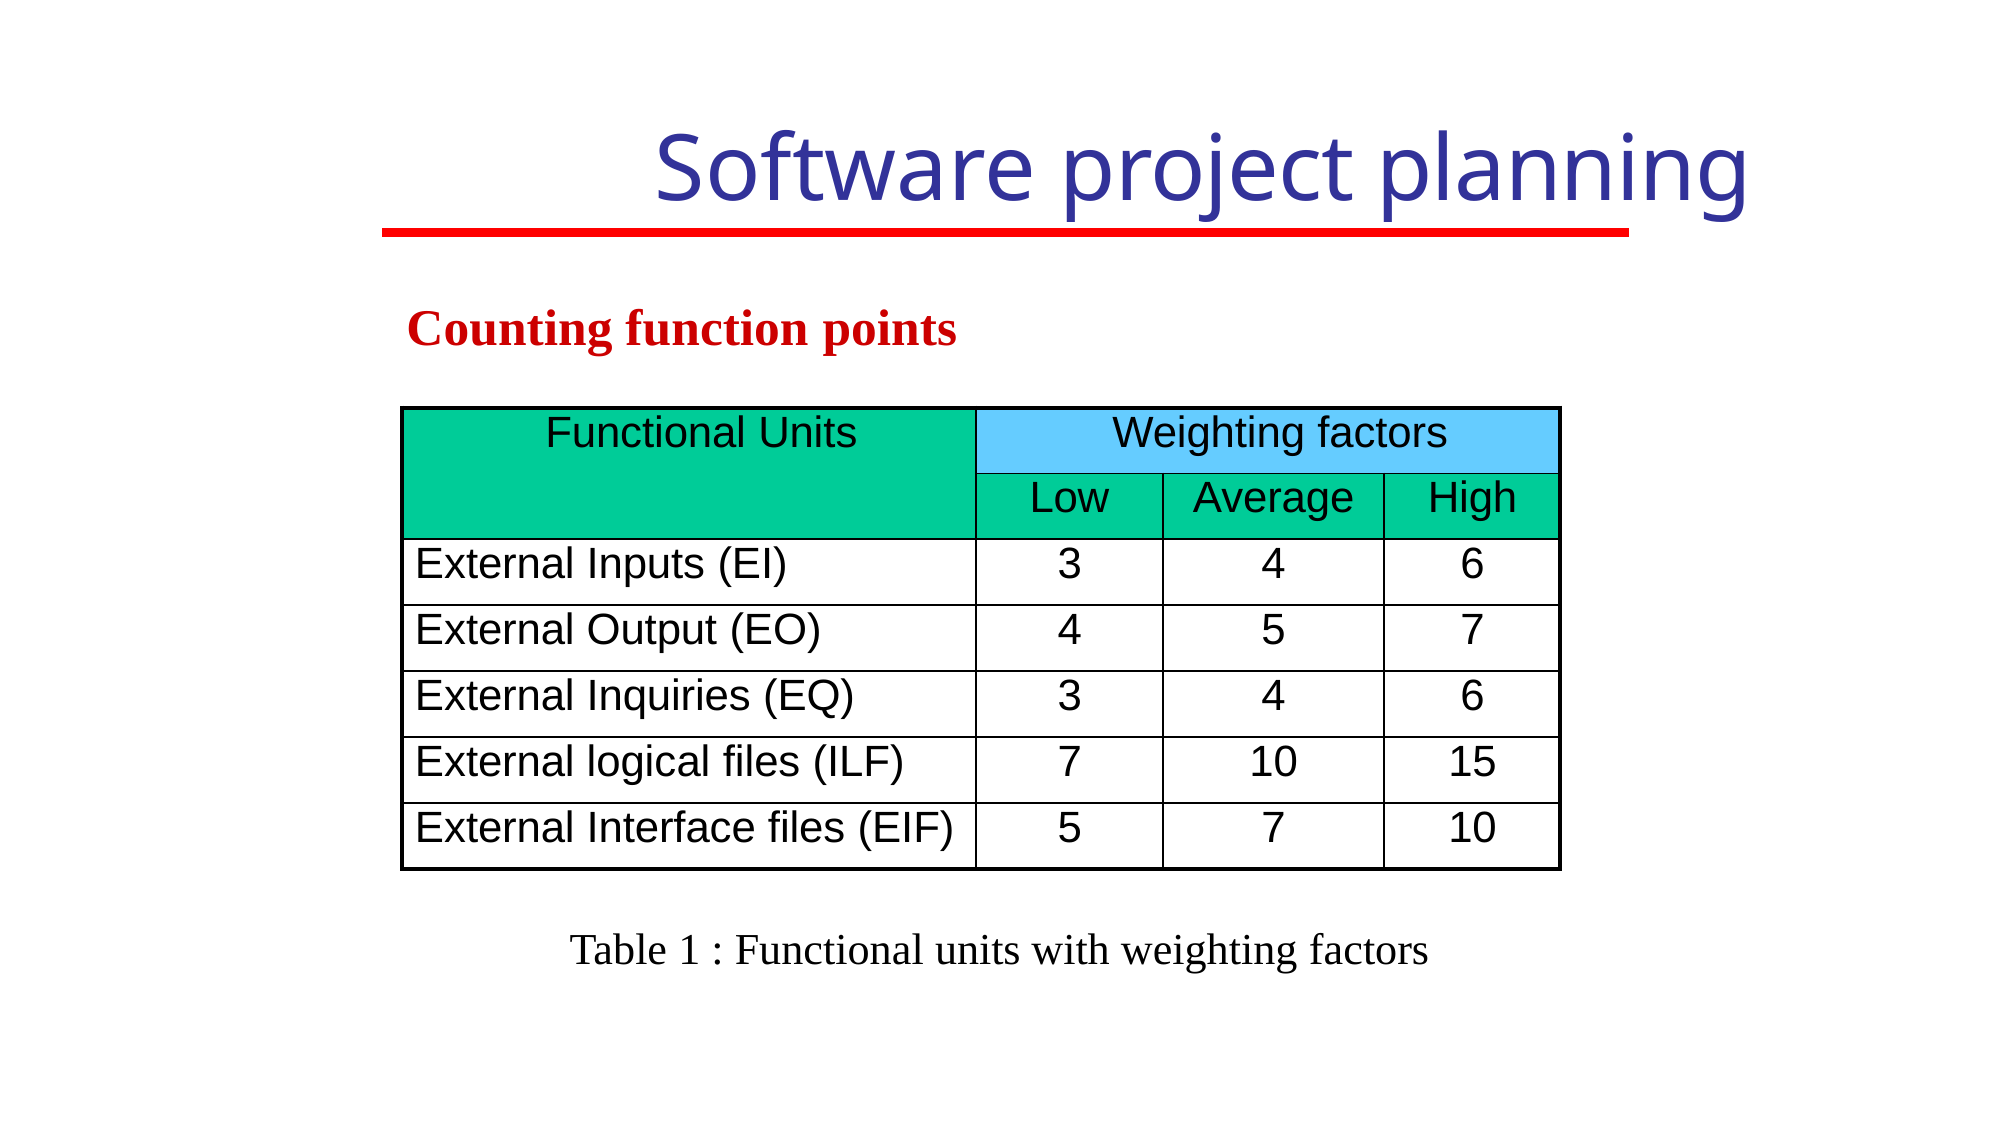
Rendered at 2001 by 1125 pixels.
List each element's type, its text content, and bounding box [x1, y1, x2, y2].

table_cell External Interface files (EIF) [404, 804, 975, 842]
text_box Table 1 : Functional units with weighting factors [1189, 920, 1375, 974]
table_cell High [1385, 474, 1558, 538]
table_cell 4 [977, 606, 1162, 670]
table_cell Low [977, 474, 1162, 538]
table_cell 10 [1164, 738, 1383, 802]
table_cell Average [1164, 474, 1383, 538]
table_cell 6 [1385, 540, 1558, 604]
title Software project planning [393, 39, 1916, 259]
table_cell External logical files (ILF) [404, 738, 975, 802]
slide_number 13 [1375, 814, 1527, 1125]
table_cell 7 [1385, 606, 1558, 670]
footer Software Engineering (3rd ed.), By K.K Aggarwal & Yogesh Singh, Copyright © New Age International Publishers, 2007 [373, 842, 1189, 1125]
table_cell 6 [1385, 672, 1558, 736]
table_cell External Inquiries (EQ) [404, 672, 975, 736]
table_cell 5 [977, 804, 1162, 842]
table_cell 3 [977, 672, 1162, 736]
table_cell External Inputs (EI) [404, 540, 975, 604]
table_header Functional Units [404, 410, 975, 538]
table_cell 5 [1164, 606, 1383, 670]
table_cell 15 [1385, 738, 1558, 802]
table_cell 7 [977, 738, 1162, 802]
table_cell 10 [1385, 804, 1558, 867]
text_box Counting function points [404, 293, 959, 356]
table_cell 7 [1164, 804, 1383, 867]
table_cell 3 [977, 540, 1162, 604]
table_header Weighting factors [977, 410, 1558, 473]
table_cell External Output (EO) [404, 606, 975, 670]
table_cell 4 [1164, 540, 1383, 604]
table_cell 4 [1164, 672, 1383, 736]
